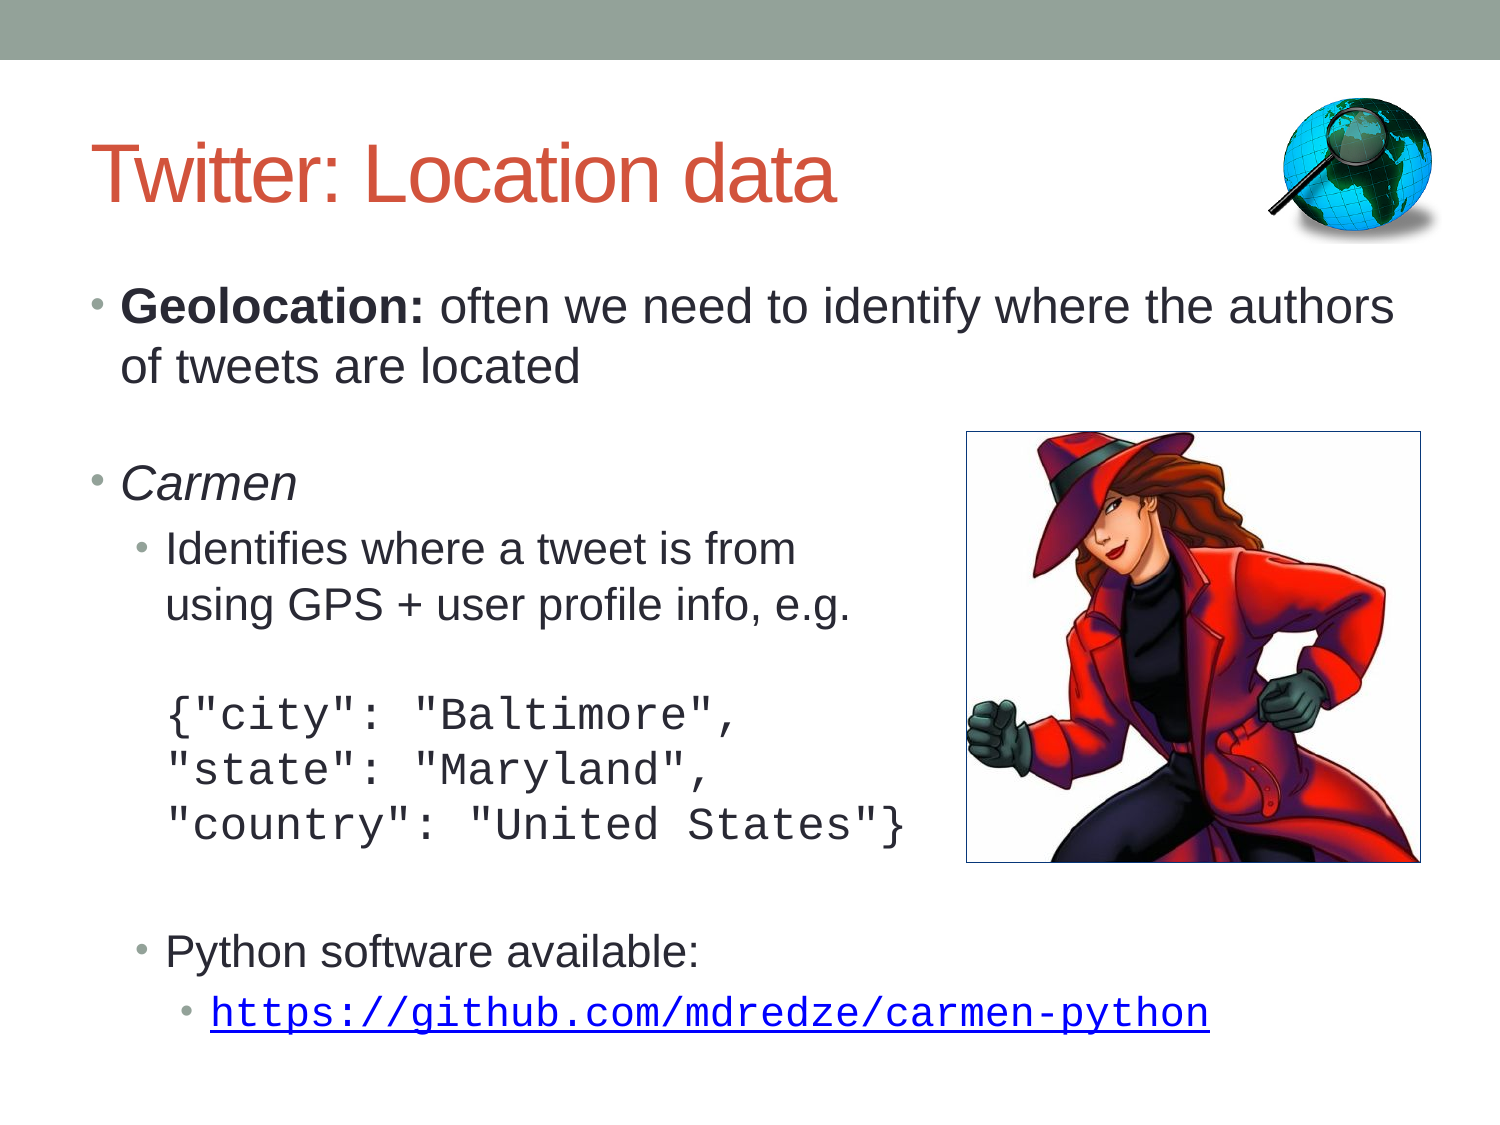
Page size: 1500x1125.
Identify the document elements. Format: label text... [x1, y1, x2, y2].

list Geolocation: often we need to identify where the authors of tweets are located Carmen Identifies where a tweet is from using GPS + user profile info, e.g. {"city": "Baltimore", "state": "Maryland", "country": "United States"} Python software available: https://github.com/mdredze/carmen-python [75, 266, 1425, 1125]
picture [965, 431, 1422, 864]
picture [1260, 92, 1442, 244]
title Twitter: Location data [75, 87, 1425, 250]
